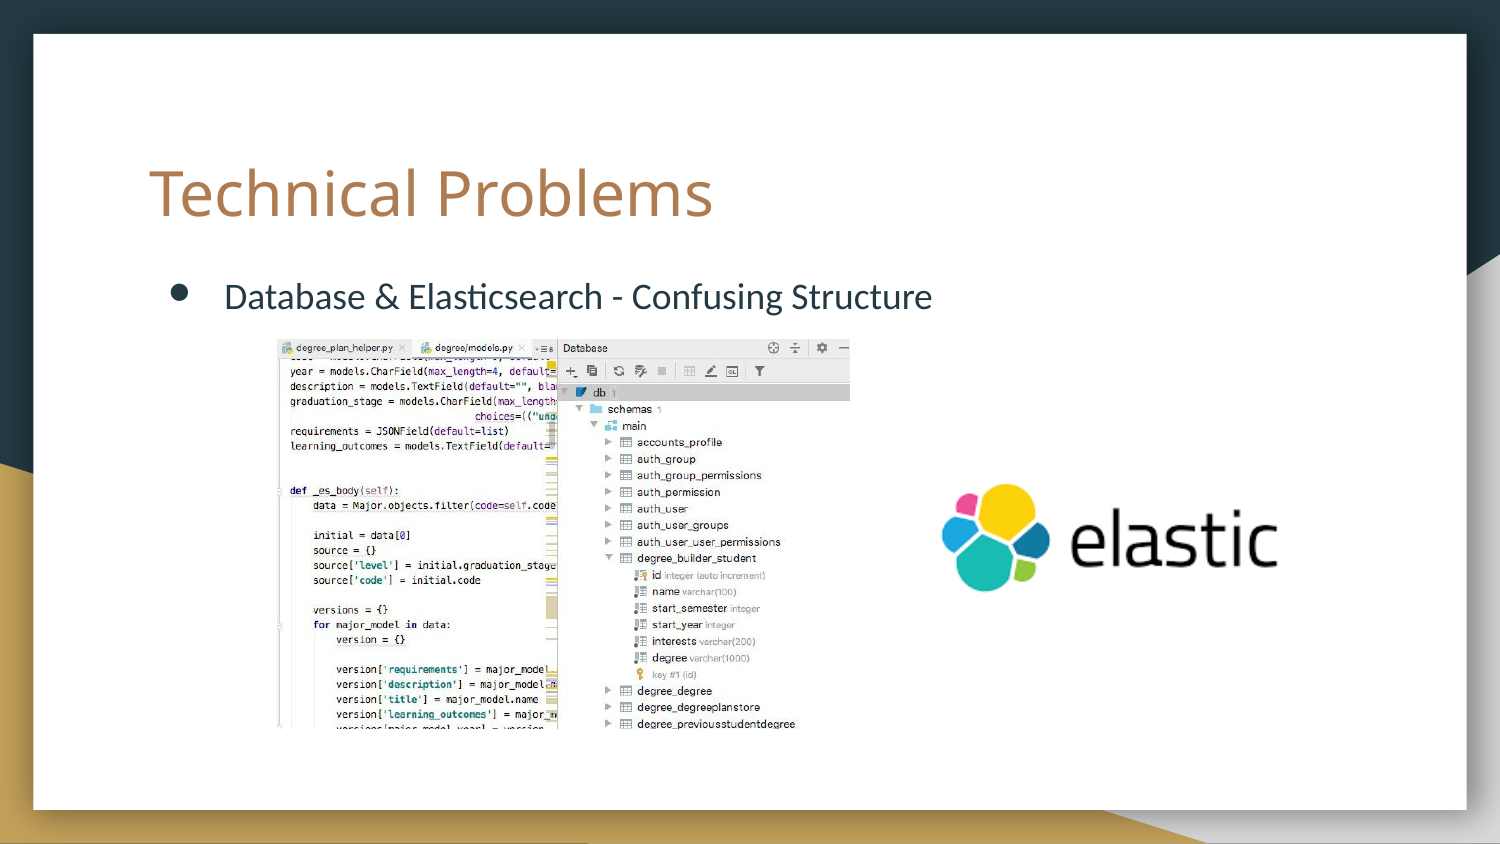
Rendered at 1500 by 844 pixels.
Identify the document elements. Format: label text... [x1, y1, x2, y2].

title Technical Problems [134, 138, 1366, 296]
list Database & Elasticsearch - Confusing Structure [134, 296, 1366, 489]
picture [277, 339, 1366, 729]
